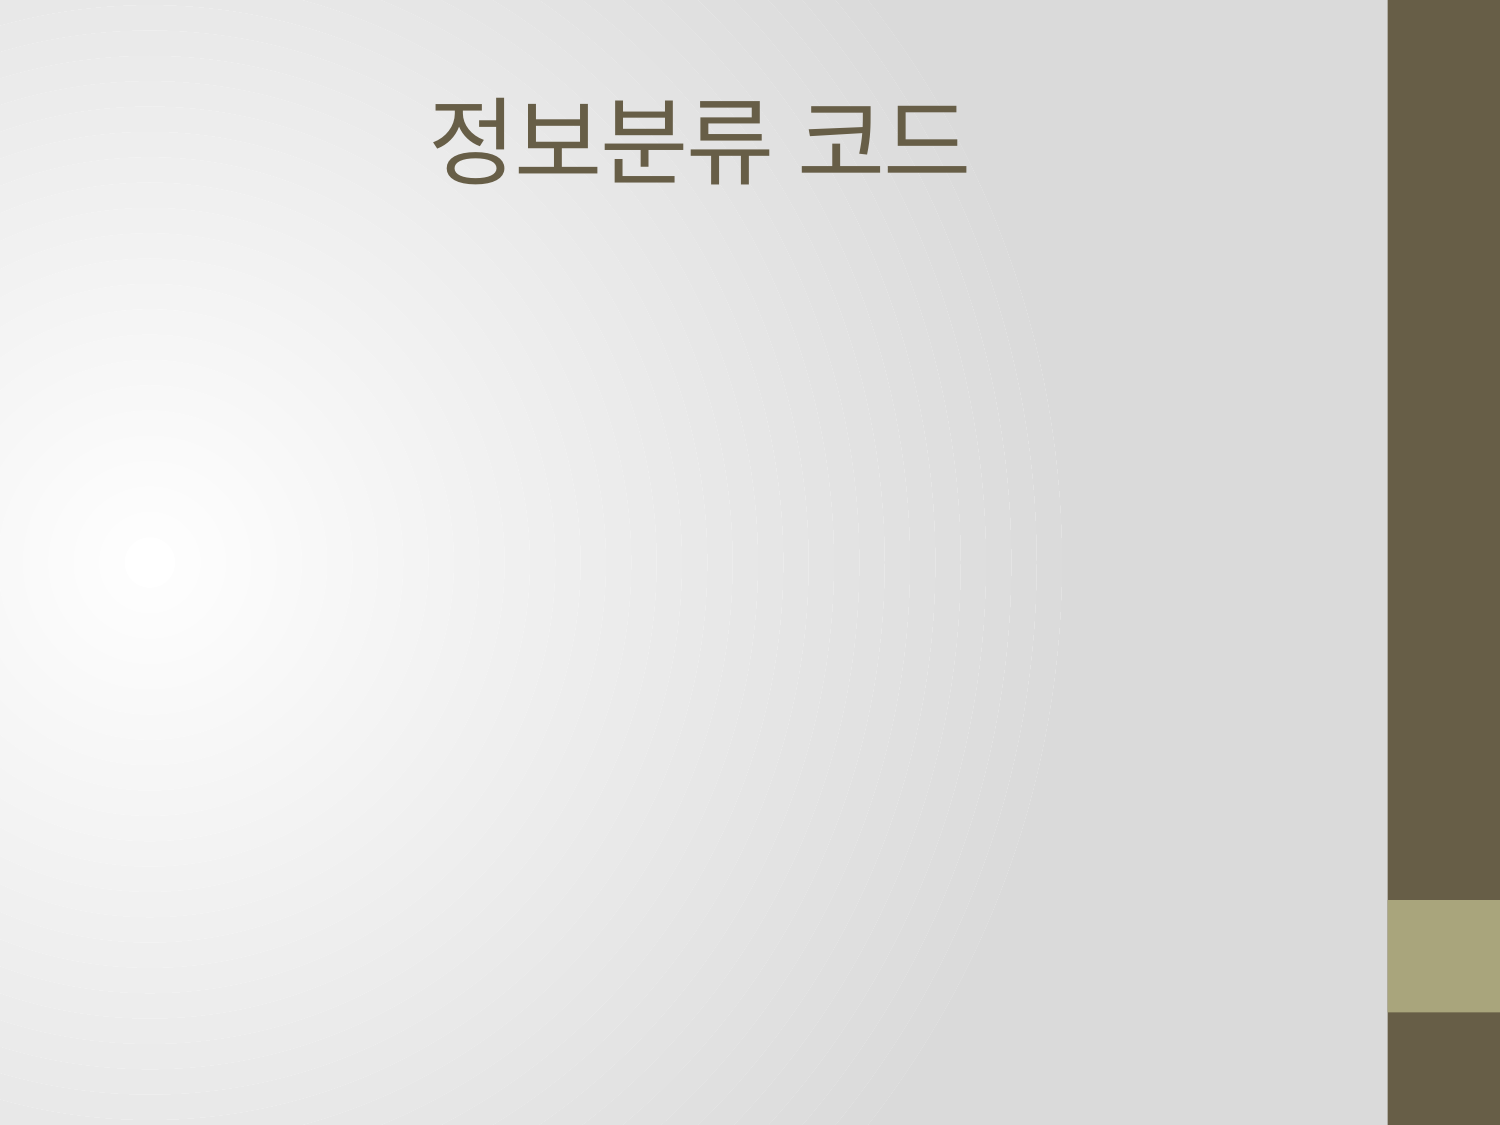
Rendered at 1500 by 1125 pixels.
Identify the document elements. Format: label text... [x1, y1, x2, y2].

title 정보분류 코드 [75, 45, 1325, 233]
